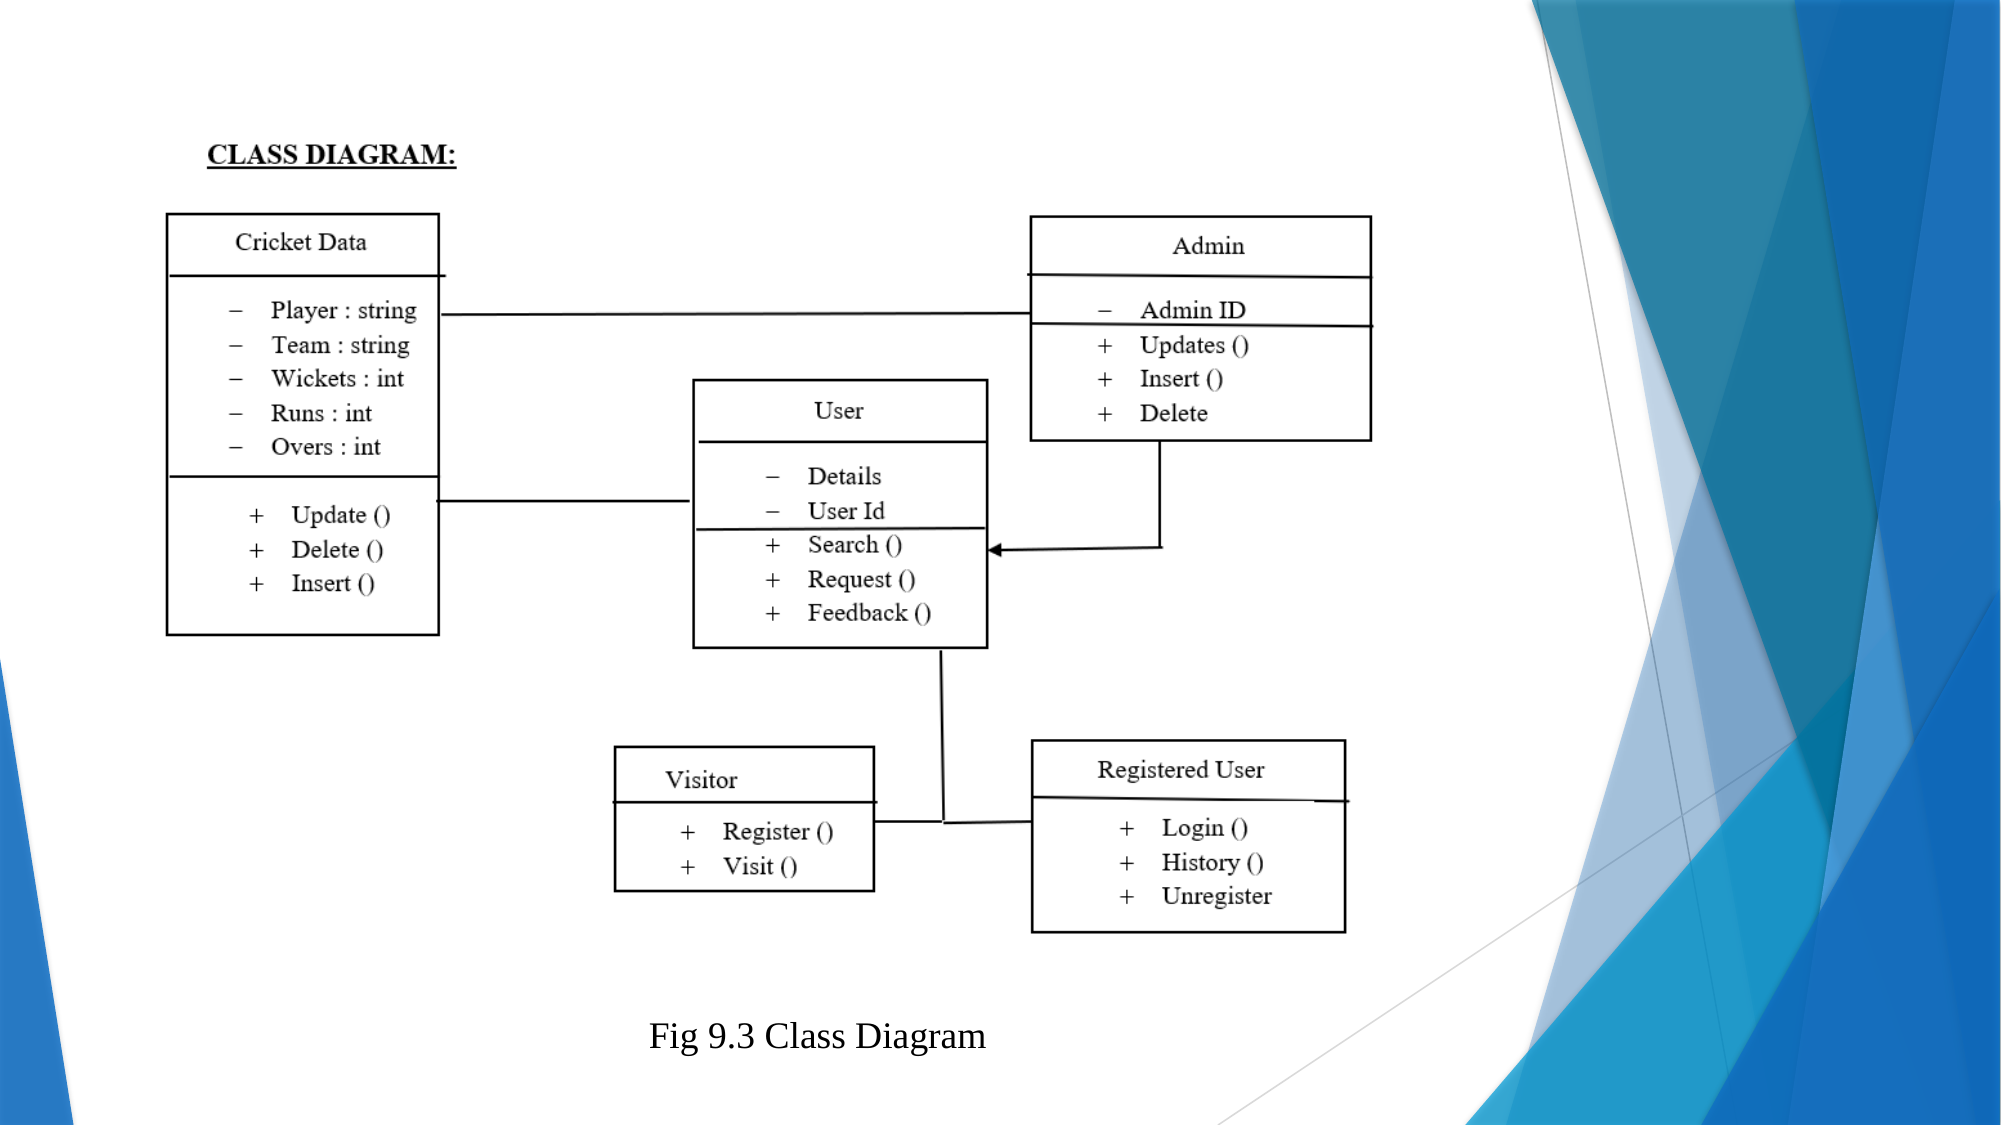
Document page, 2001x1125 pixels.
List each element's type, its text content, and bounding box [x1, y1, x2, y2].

picture [80, 90, 1397, 973]
text_box Fig 9.3 Class Diagram [633, 1003, 1033, 1064]
